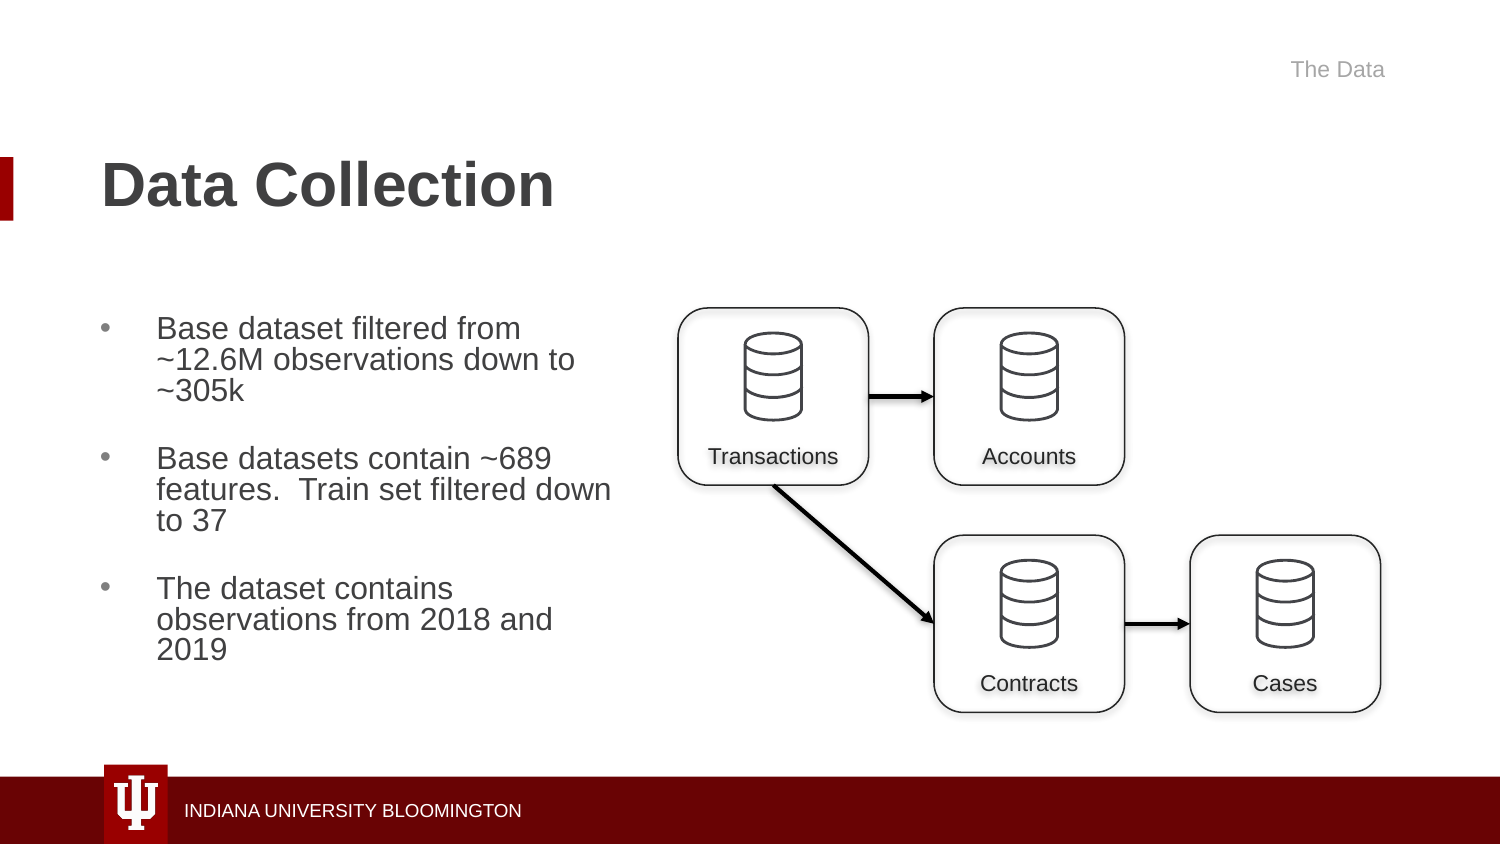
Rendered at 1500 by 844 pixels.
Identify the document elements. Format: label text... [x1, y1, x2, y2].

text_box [677, 307, 1381, 713]
list The Data [792, 46, 1400, 89]
picture [114, 775, 158, 830]
list Base dataset filtered from ~12.6M observations down to ~305k Base datasets contain ~689 features. Train set filtered down to 37 The dataset contains observations from 2018 and 2019 [85, 307, 636, 729]
title Data Collection [86, 124, 1400, 240]
